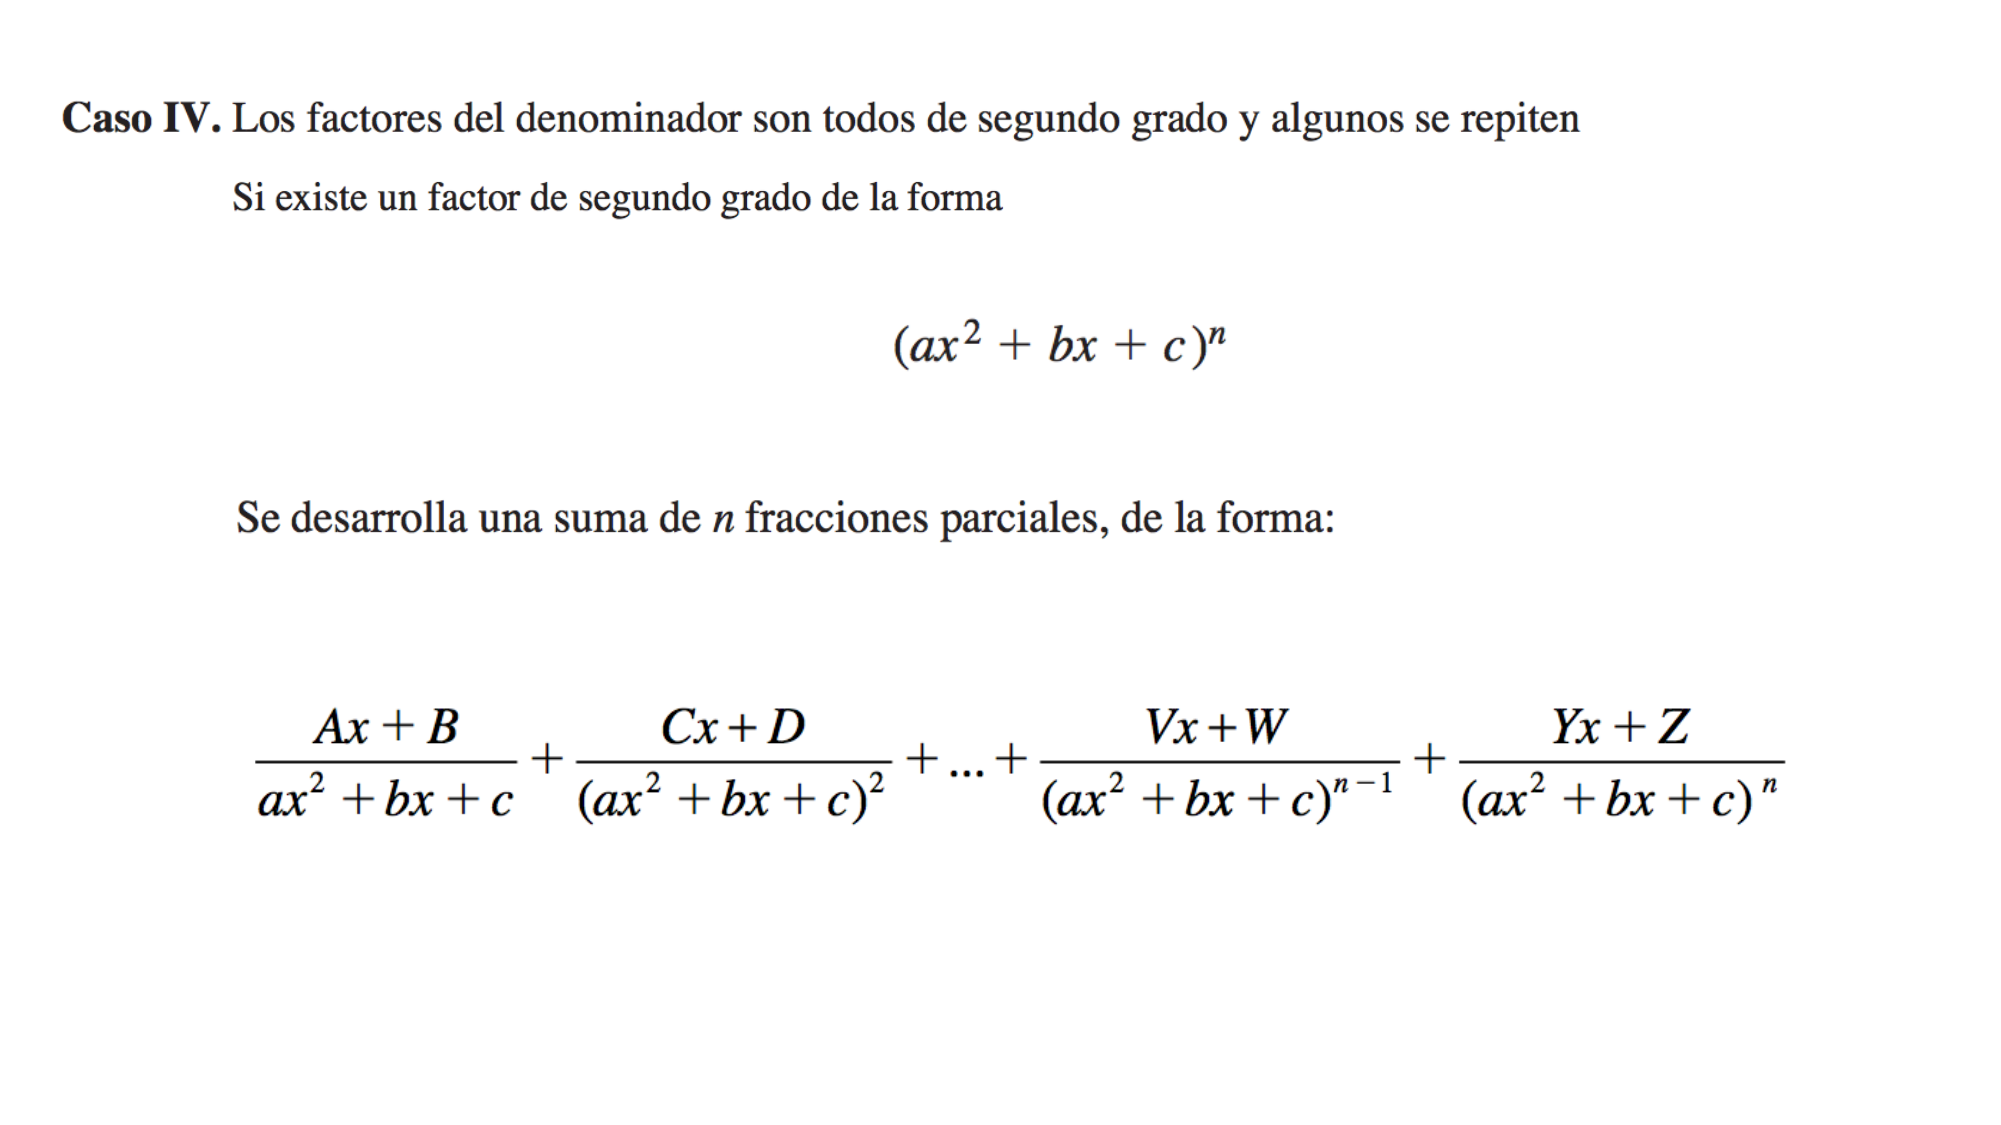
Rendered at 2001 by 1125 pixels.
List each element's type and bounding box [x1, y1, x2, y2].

list [45, 80, 1589, 150]
picture [879, 301, 1244, 387]
picture [220, 484, 1350, 555]
picture [231, 690, 1797, 846]
picture [220, 173, 1014, 225]
